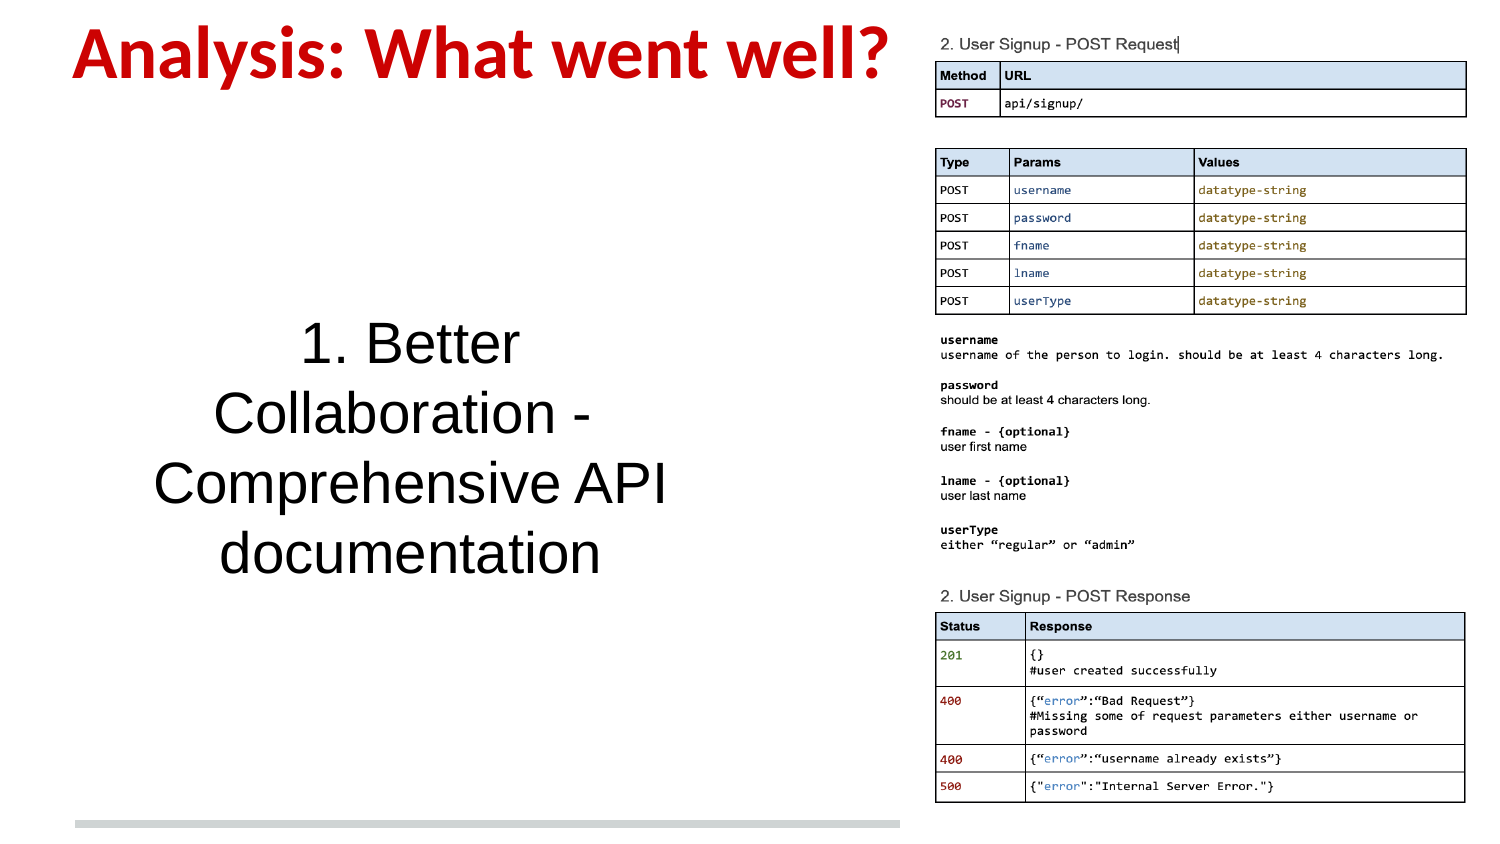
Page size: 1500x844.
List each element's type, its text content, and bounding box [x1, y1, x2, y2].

picture [900, 0, 1500, 844]
title Analysis: What went well? [57, 14, 895, 109]
list 1. Better Collaboration - Comprehensive API documentation [107, 176, 715, 713]
